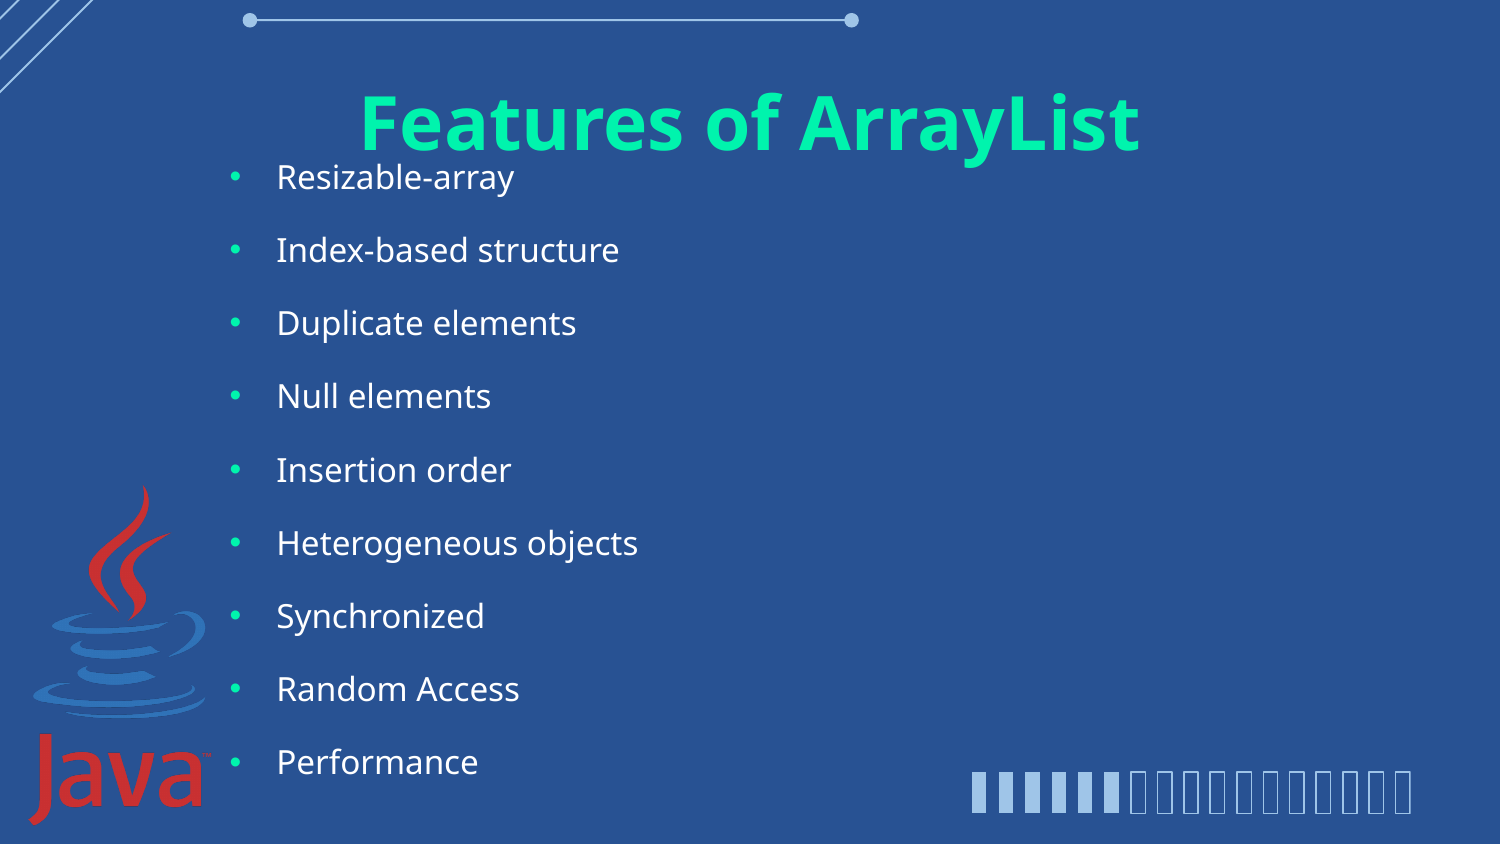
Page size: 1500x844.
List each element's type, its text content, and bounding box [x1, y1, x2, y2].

list Resizable-array Index-based structure Duplicate elements Null elements Insertion order Heterogeneous objects Synchronized Random Access Performance [154, 155, 1419, 702]
picture [0, 468, 307, 842]
title Features of ArrayList [118, 75, 1382, 156]
